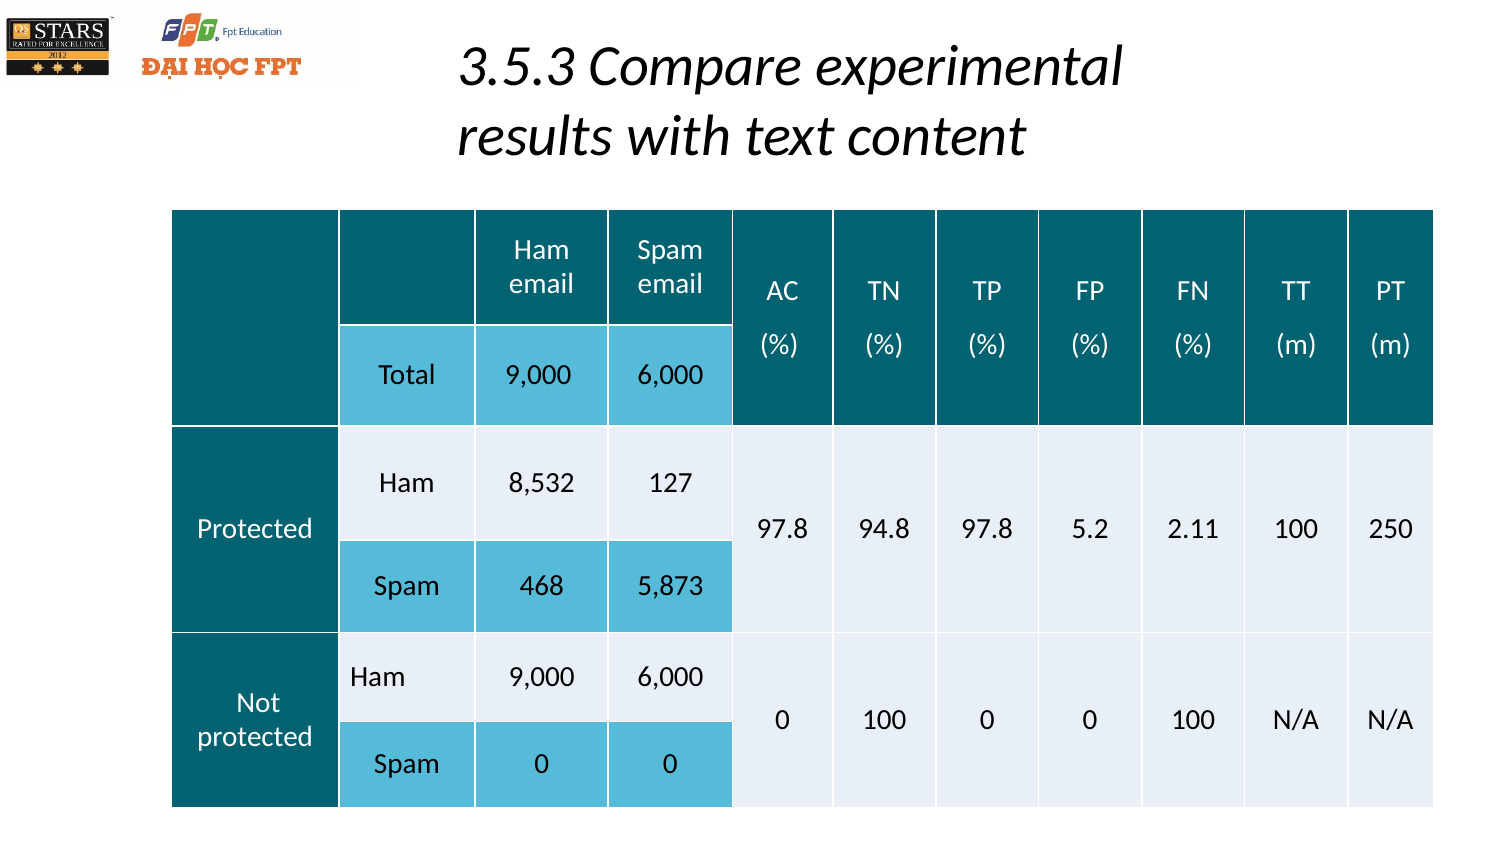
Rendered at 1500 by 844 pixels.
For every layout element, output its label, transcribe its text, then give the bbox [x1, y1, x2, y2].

table_cell 0 [937, 633, 1038, 807]
table_cell Not protected [172, 633, 338, 807]
table_cell N/A [1349, 633, 1433, 807]
table_cell Ham [340, 427, 474, 539]
table_cell 0 [609, 722, 732, 807]
text_box 3.5.3 Compare experimental results with text content [442, 20, 1193, 175]
table_cell Spam [340, 722, 474, 807]
table_header PT (m) [1349, 210, 1433, 425]
table_cell Protected [172, 427, 338, 632]
table_cell 0 [1039, 633, 1141, 807]
table_cell 8,532 [476, 427, 607, 539]
table_cell N/A [1245, 633, 1347, 807]
table_cell 9,000 [476, 633, 607, 721]
table_cell 5.2 [1039, 427, 1141, 632]
table_cell 6,000 [609, 633, 732, 721]
table_header AC (%) [733, 210, 832, 425]
table_cell Ham [340, 633, 474, 721]
table_cell 0 [476, 722, 607, 807]
table_cell 468 [476, 541, 607, 632]
table_header TT (m) [1245, 210, 1347, 425]
table_cell 100 [1143, 633, 1244, 807]
table_cell 97.8 [733, 427, 832, 632]
table_header [340, 210, 474, 324]
table_header Spam email [609, 210, 732, 324]
table_header [172, 210, 338, 425]
picture [0, 1, 361, 89]
table_header FN (%) [1143, 210, 1244, 425]
table_cell 5,873 [609, 541, 732, 632]
table_cell 97.8 [937, 427, 1038, 632]
table_cell 250 [1349, 427, 1433, 632]
table_header TP (%) [937, 210, 1038, 425]
table_cell 9,000 [476, 326, 607, 425]
table_header TN (%) [834, 210, 935, 425]
table_cell 100 [1245, 427, 1347, 632]
table_cell Total [340, 326, 474, 425]
table_cell 100 [834, 633, 935, 807]
table_header FP (%) [1039, 210, 1141, 425]
table_cell Spam [340, 541, 474, 632]
table_cell 6,000 [609, 326, 732, 425]
table_cell 2.11 [1143, 427, 1244, 632]
table_header Ham email [476, 210, 607, 324]
table_cell 127 [609, 427, 732, 539]
table_cell 94.8 [834, 427, 935, 632]
table_cell 0 [733, 633, 832, 807]
